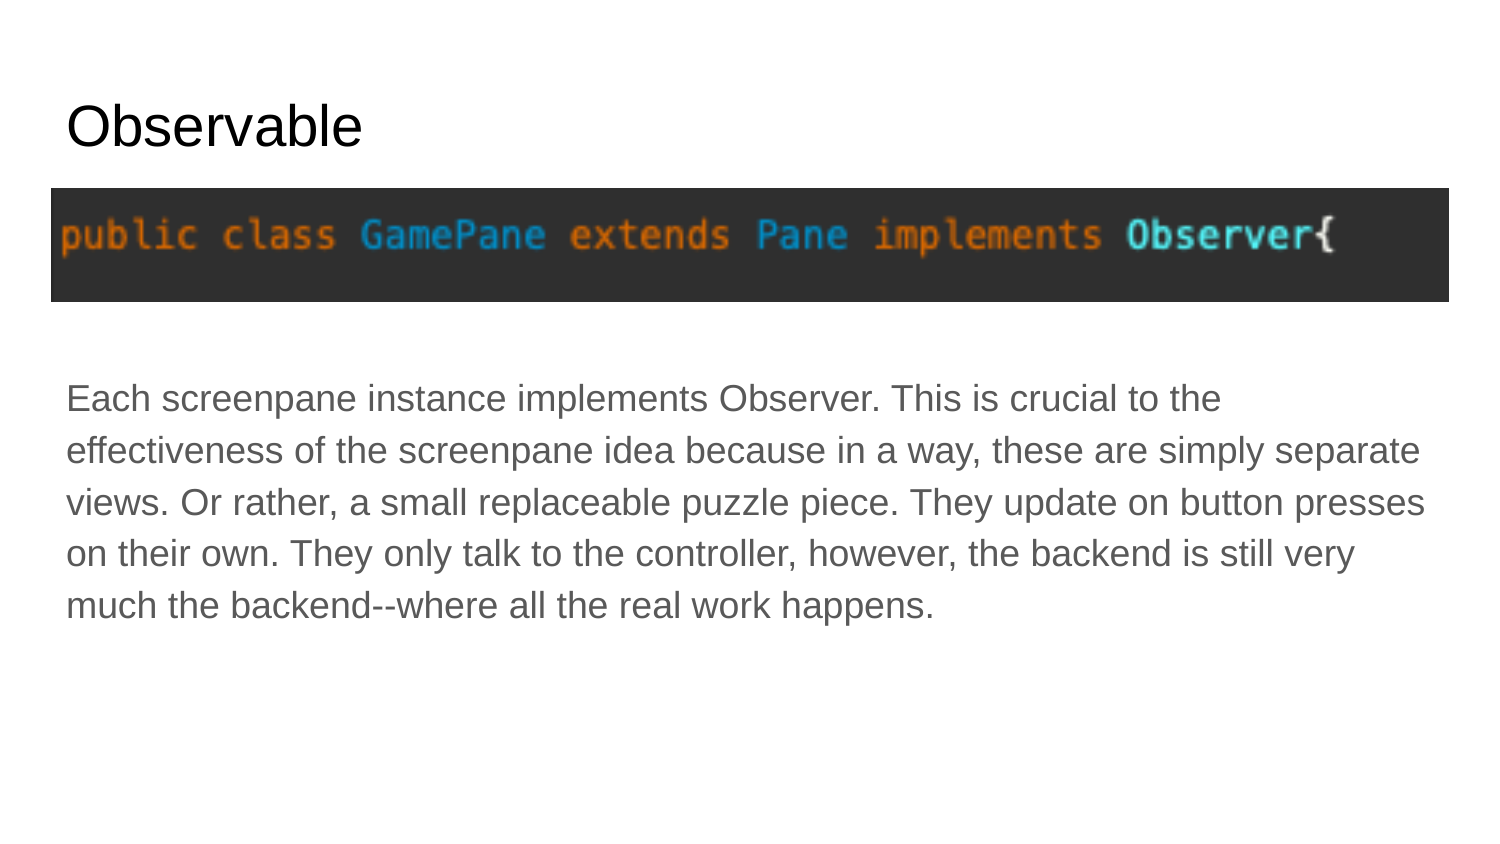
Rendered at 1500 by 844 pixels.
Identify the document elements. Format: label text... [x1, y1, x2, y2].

list Each screenpane instance implements Observer. This is crucial to the effectiveness of the screenpane idea because in a way, these are simply separate views. Or rather, a small replaceable puzzle piece. They update on button presses on their own. They only talk to the controller, however, the backend is still very much the backend--where all the real work happens. [51, 310, 1449, 750]
title Observable [51, 72, 1449, 167]
picture [50, 188, 1450, 302]
